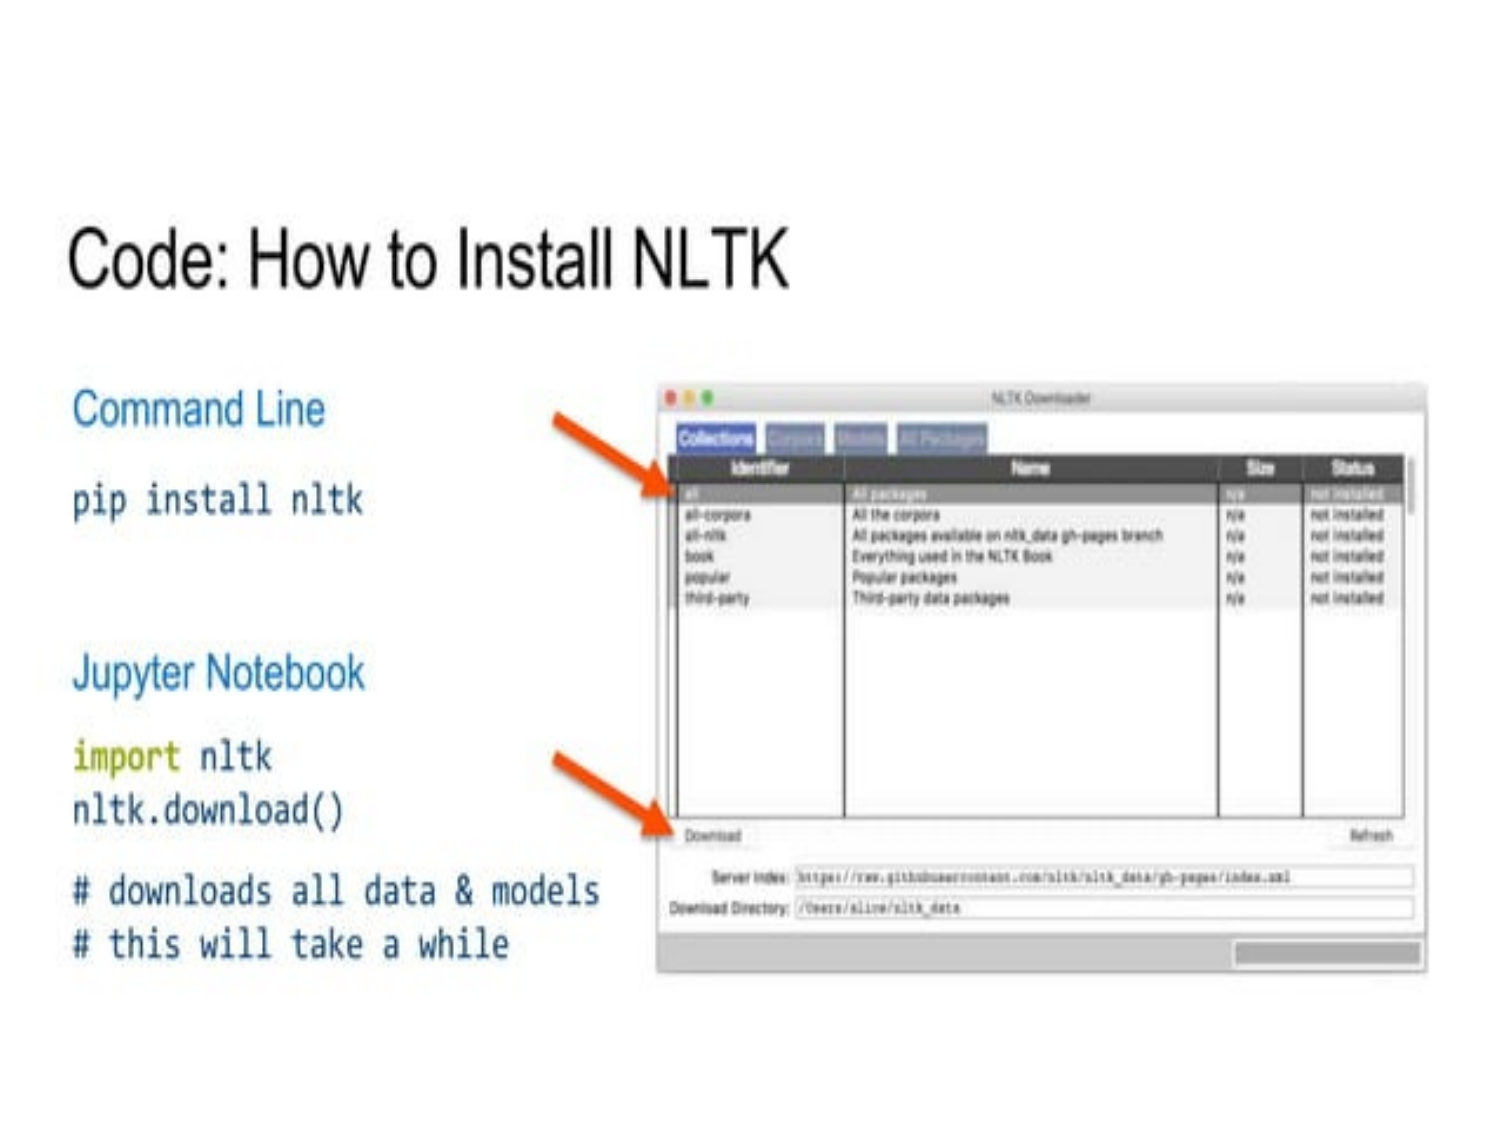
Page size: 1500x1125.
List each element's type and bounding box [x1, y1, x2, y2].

picture [0, 139, 1500, 1125]
